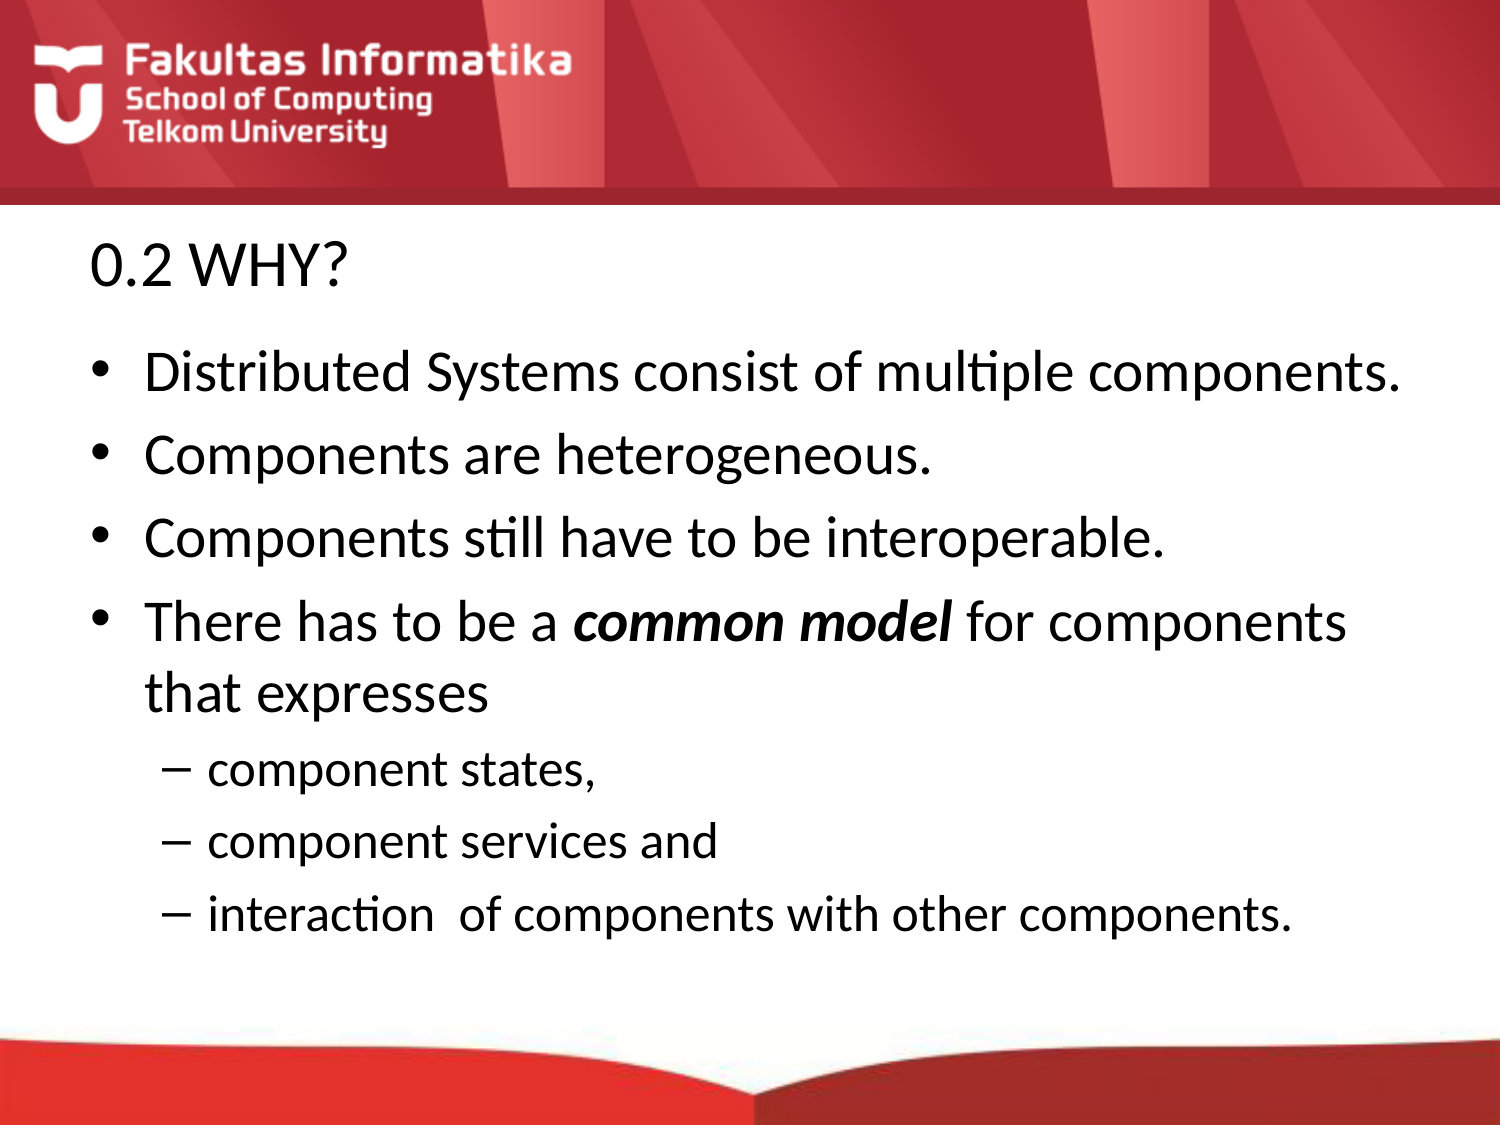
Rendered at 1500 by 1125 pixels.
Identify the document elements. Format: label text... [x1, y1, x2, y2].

picture [0, 0, 1500, 205]
title 0.2 WHY? [75, 212, 1425, 308]
list Distributed Systems consist of multiple components. Components are heterogeneous. Components still have to be interoperable. There has to be a common model for components that expresses component states, component services and interaction of components with other components. [75, 324, 1425, 1005]
picture [0, 1024, 1500, 1125]
